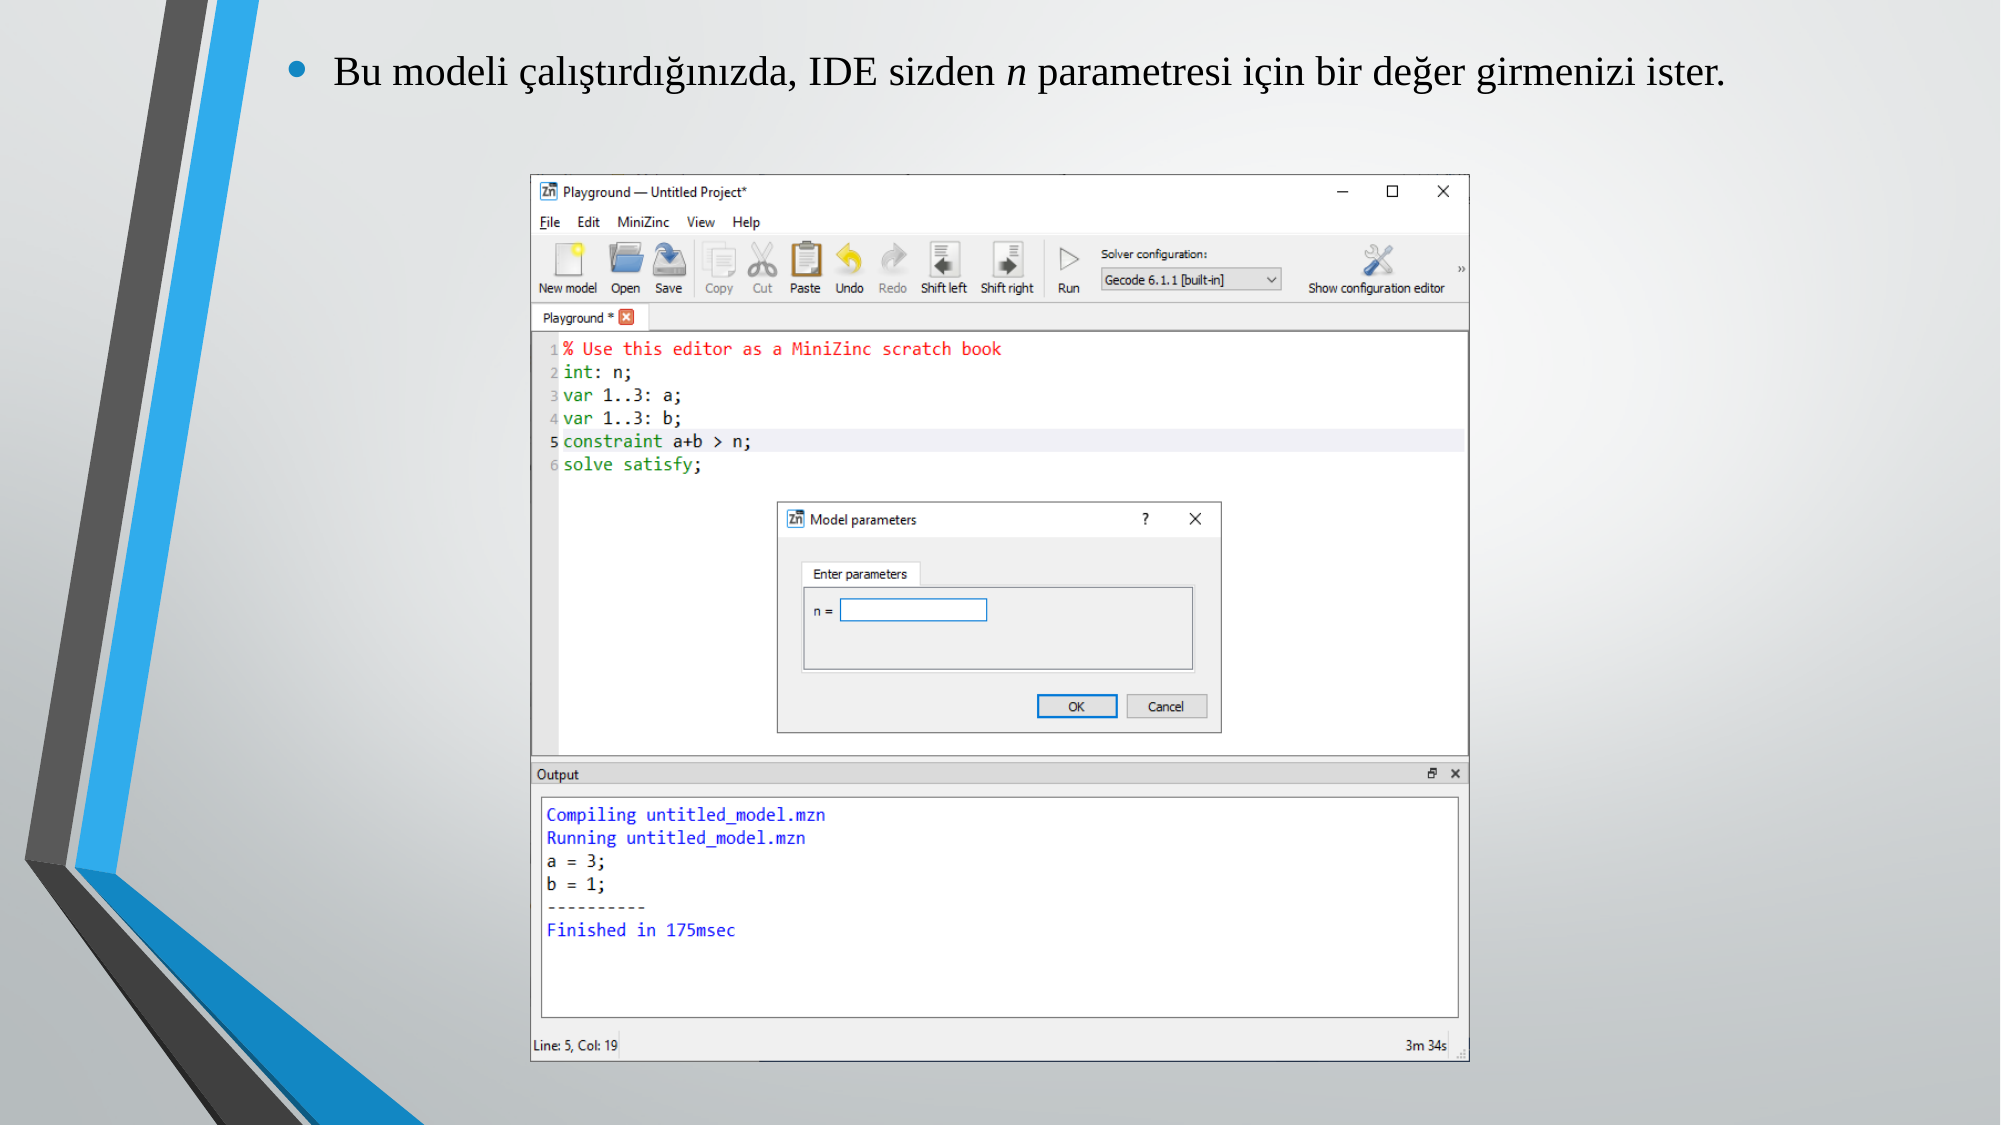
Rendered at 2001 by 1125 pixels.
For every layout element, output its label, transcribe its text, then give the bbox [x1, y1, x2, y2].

picture [530, 174, 1470, 1063]
list Bu modeli çalıştırdığınızda, IDE sizden n parametresi için bir değer girmenizi ister. [271, 0, 1915, 209]
